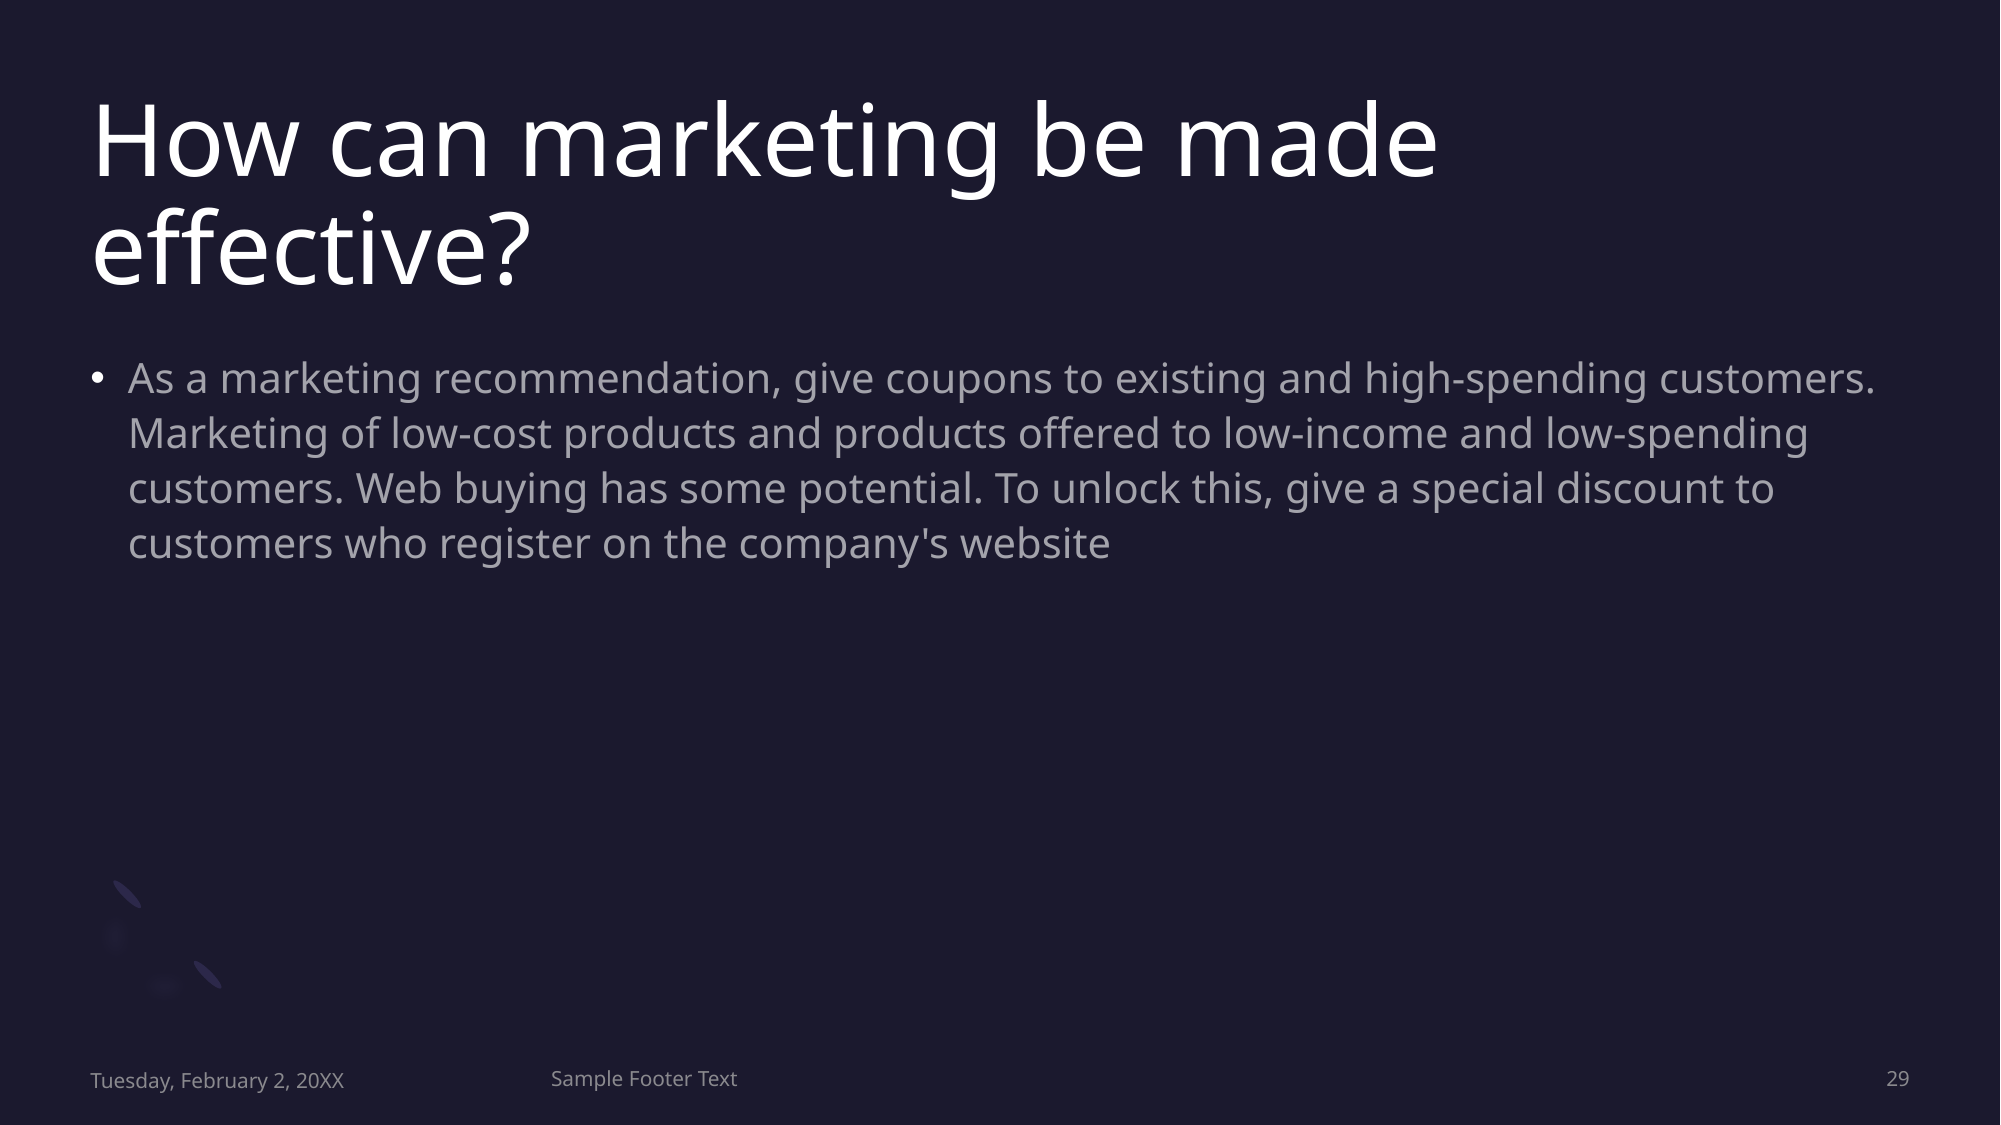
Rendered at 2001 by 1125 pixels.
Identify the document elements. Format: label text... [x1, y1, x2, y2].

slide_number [90, 1067, 522, 1093]
slide_number 29 [1632, 1067, 1910, 1093]
footer Sample Footer Text [551, 1067, 1598, 1093]
list As a marketing recommendation, give coupons to existing and high-spending customers. Marketing of low-cost products and products offered to low-income and low-spending customers. Web buying has some potential. To unlock this, give a special discount to customers who register on the company's website [90, 346, 1910, 1000]
title How can marketing be made effective? [90, 90, 1910, 309]
